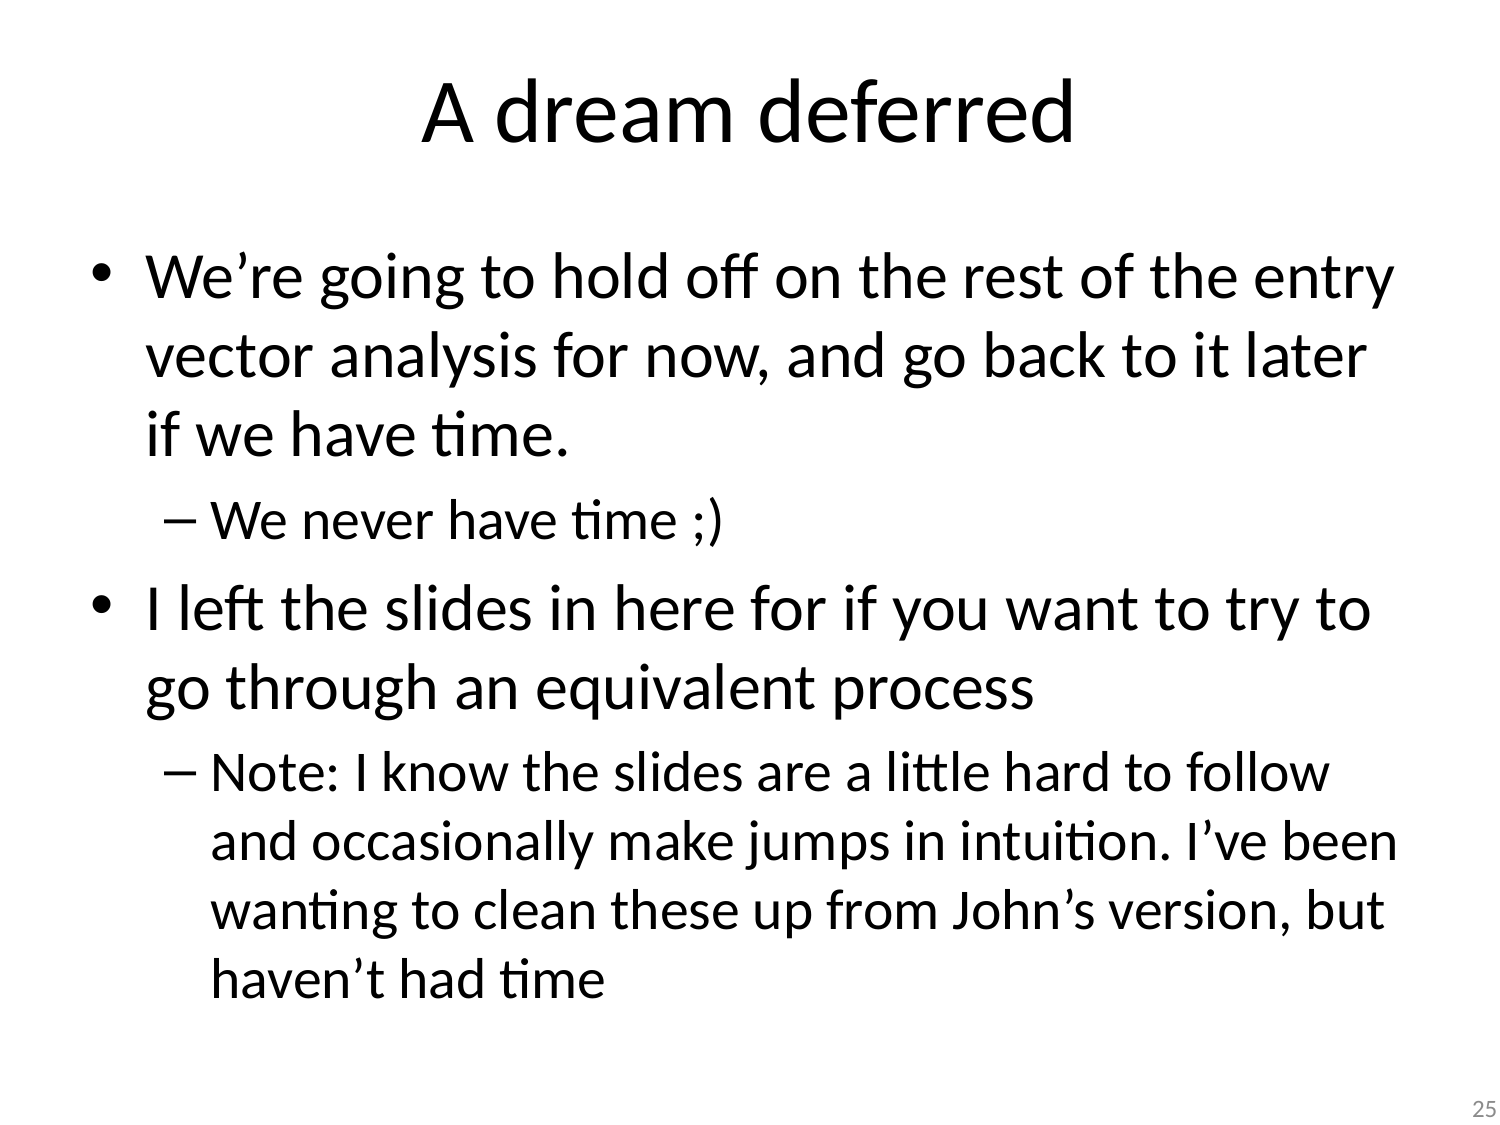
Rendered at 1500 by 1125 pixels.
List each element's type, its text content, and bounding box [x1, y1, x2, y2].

title A dream deferred [75, 12, 1425, 200]
list We’re going to hold off on the rest of the entry vector analysis for now, and go back to it later if we have time. We never have time ;) I left the slides in here for if you want to try to go through an equivalent process Note: I know the slides are a little hard to follow and occasionally make jumps in intuition. I’ve been wanting to clean these up from John’s version, but haven’t had time [75, 224, 1425, 1025]
slide_number 25 [1162, 1077, 1500, 1125]
